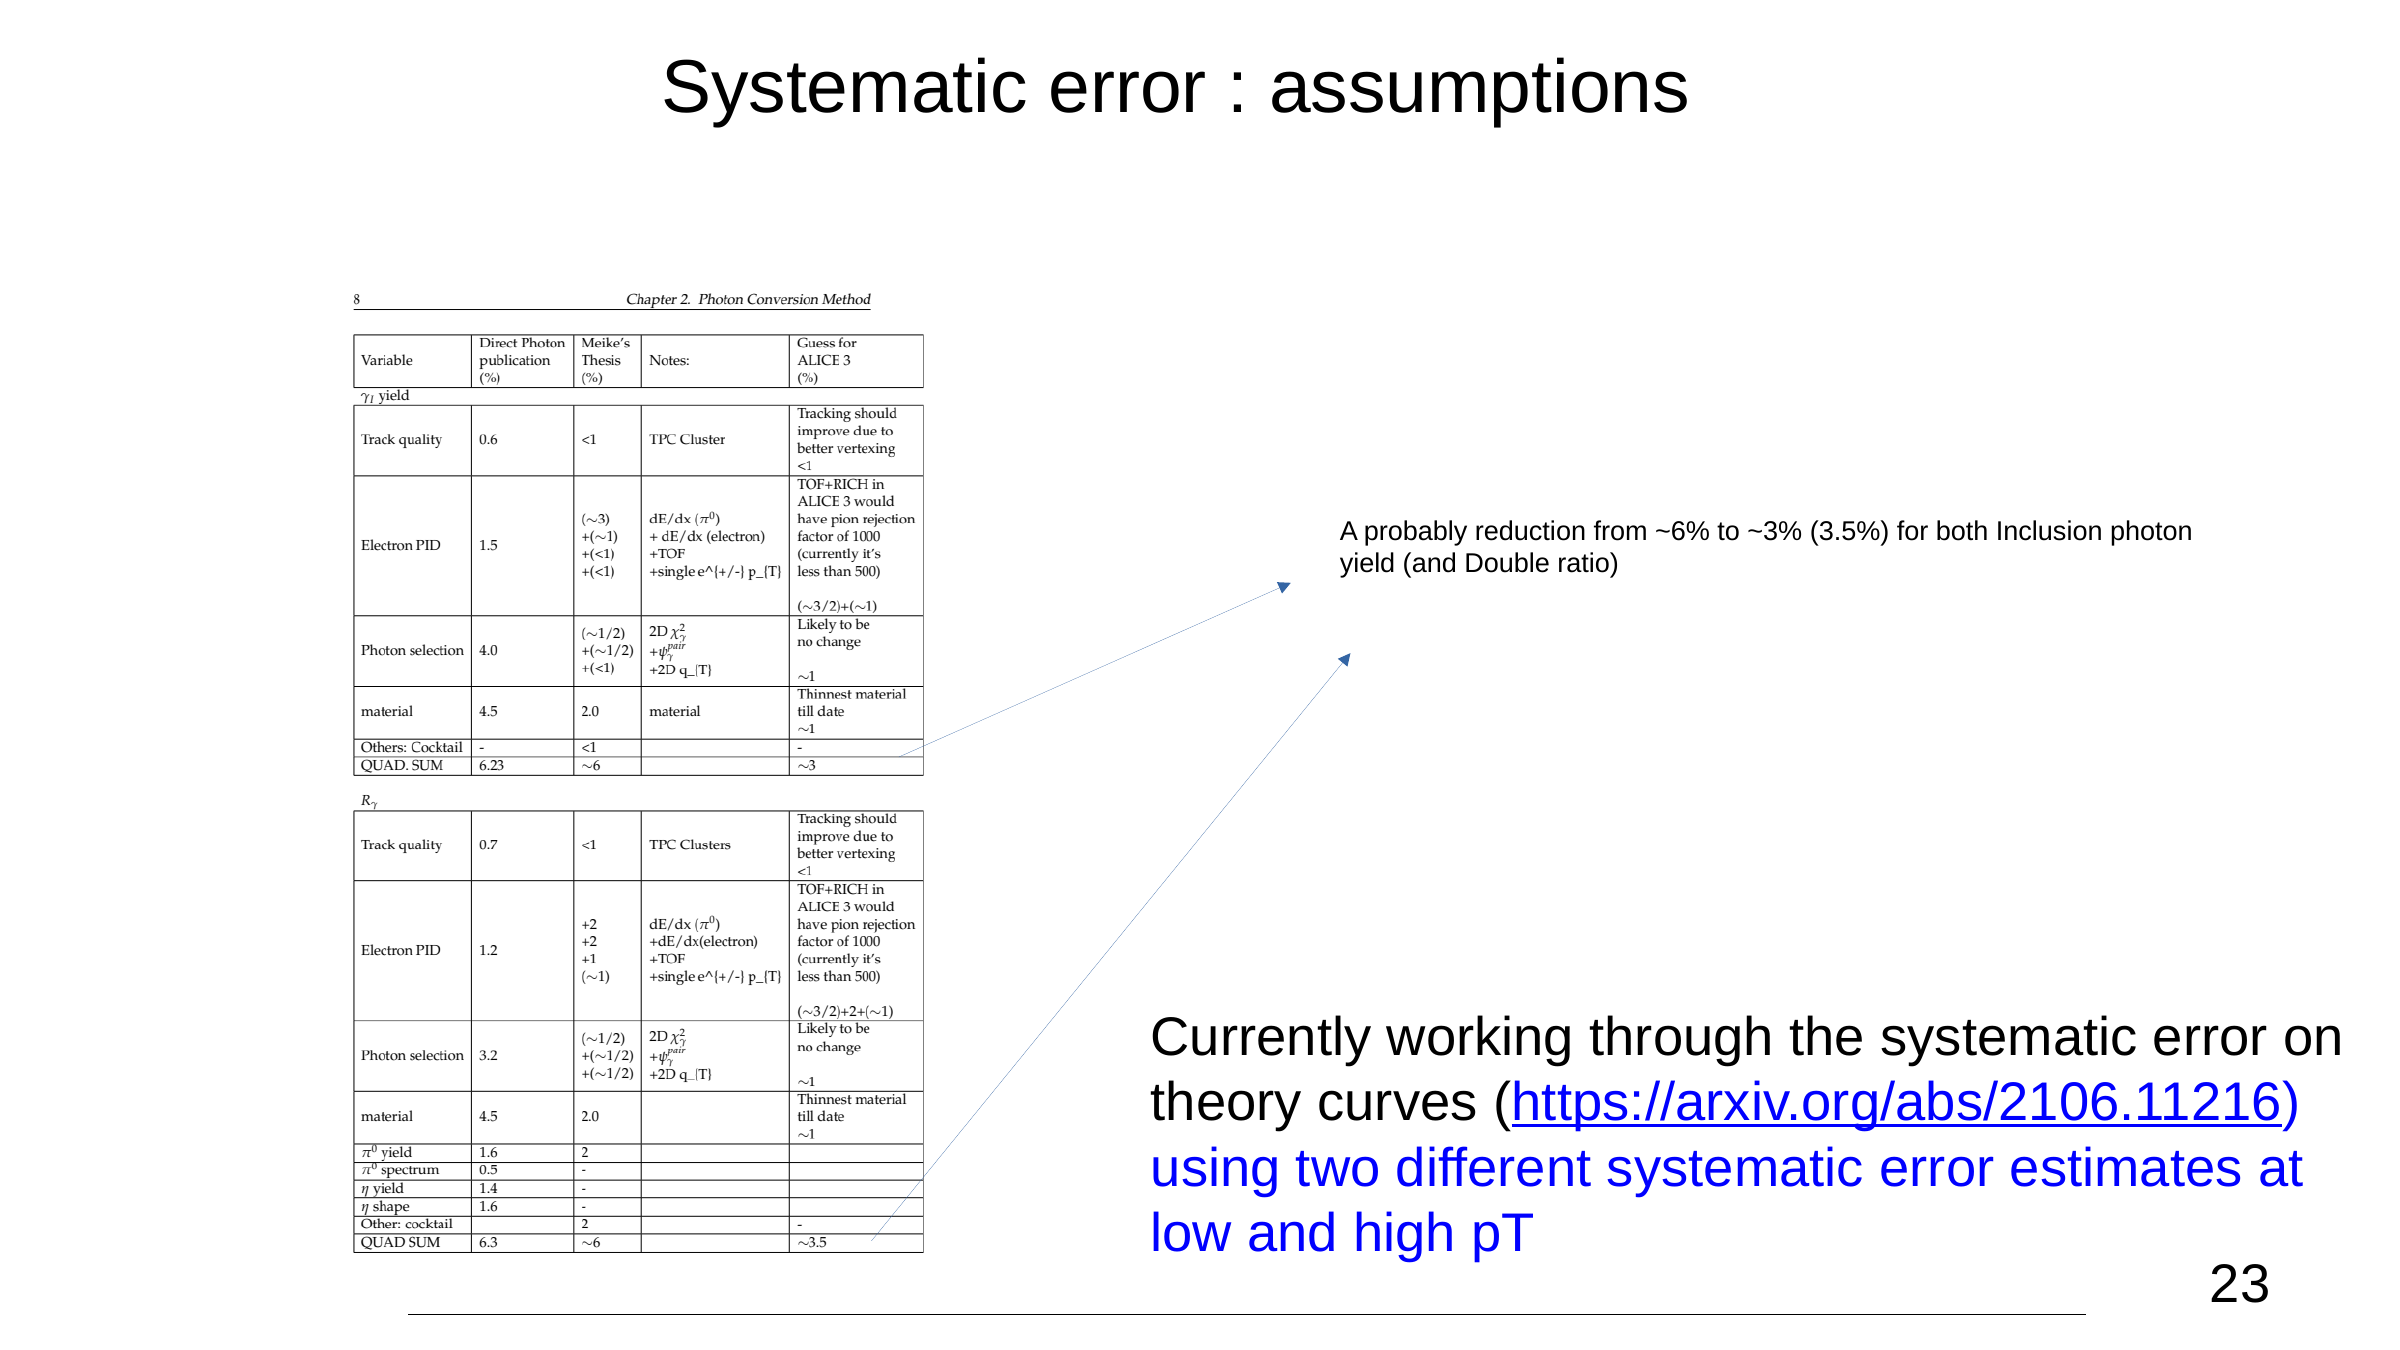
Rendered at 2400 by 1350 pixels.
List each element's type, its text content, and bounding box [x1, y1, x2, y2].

text_box [985, 582, 1291, 719]
picture [214, 229, 981, 1314]
text_box <number> [2194, 1241, 2400, 1343]
text_box Currently working through the systematic error on theory curves (https://arxiv.org/abs/2106.11216) using two different systematic error estimates at low and high pT [1136, 993, 2377, 1260]
text_box Systematic error : assumptions [21, 30, 2352, 228]
text_box [985, 653, 1351, 1102]
text_box A probably reduction from ~6% to ~3% (3.5%) for both Inclusion photon yield (and Double ratio) [1325, 505, 2243, 644]
